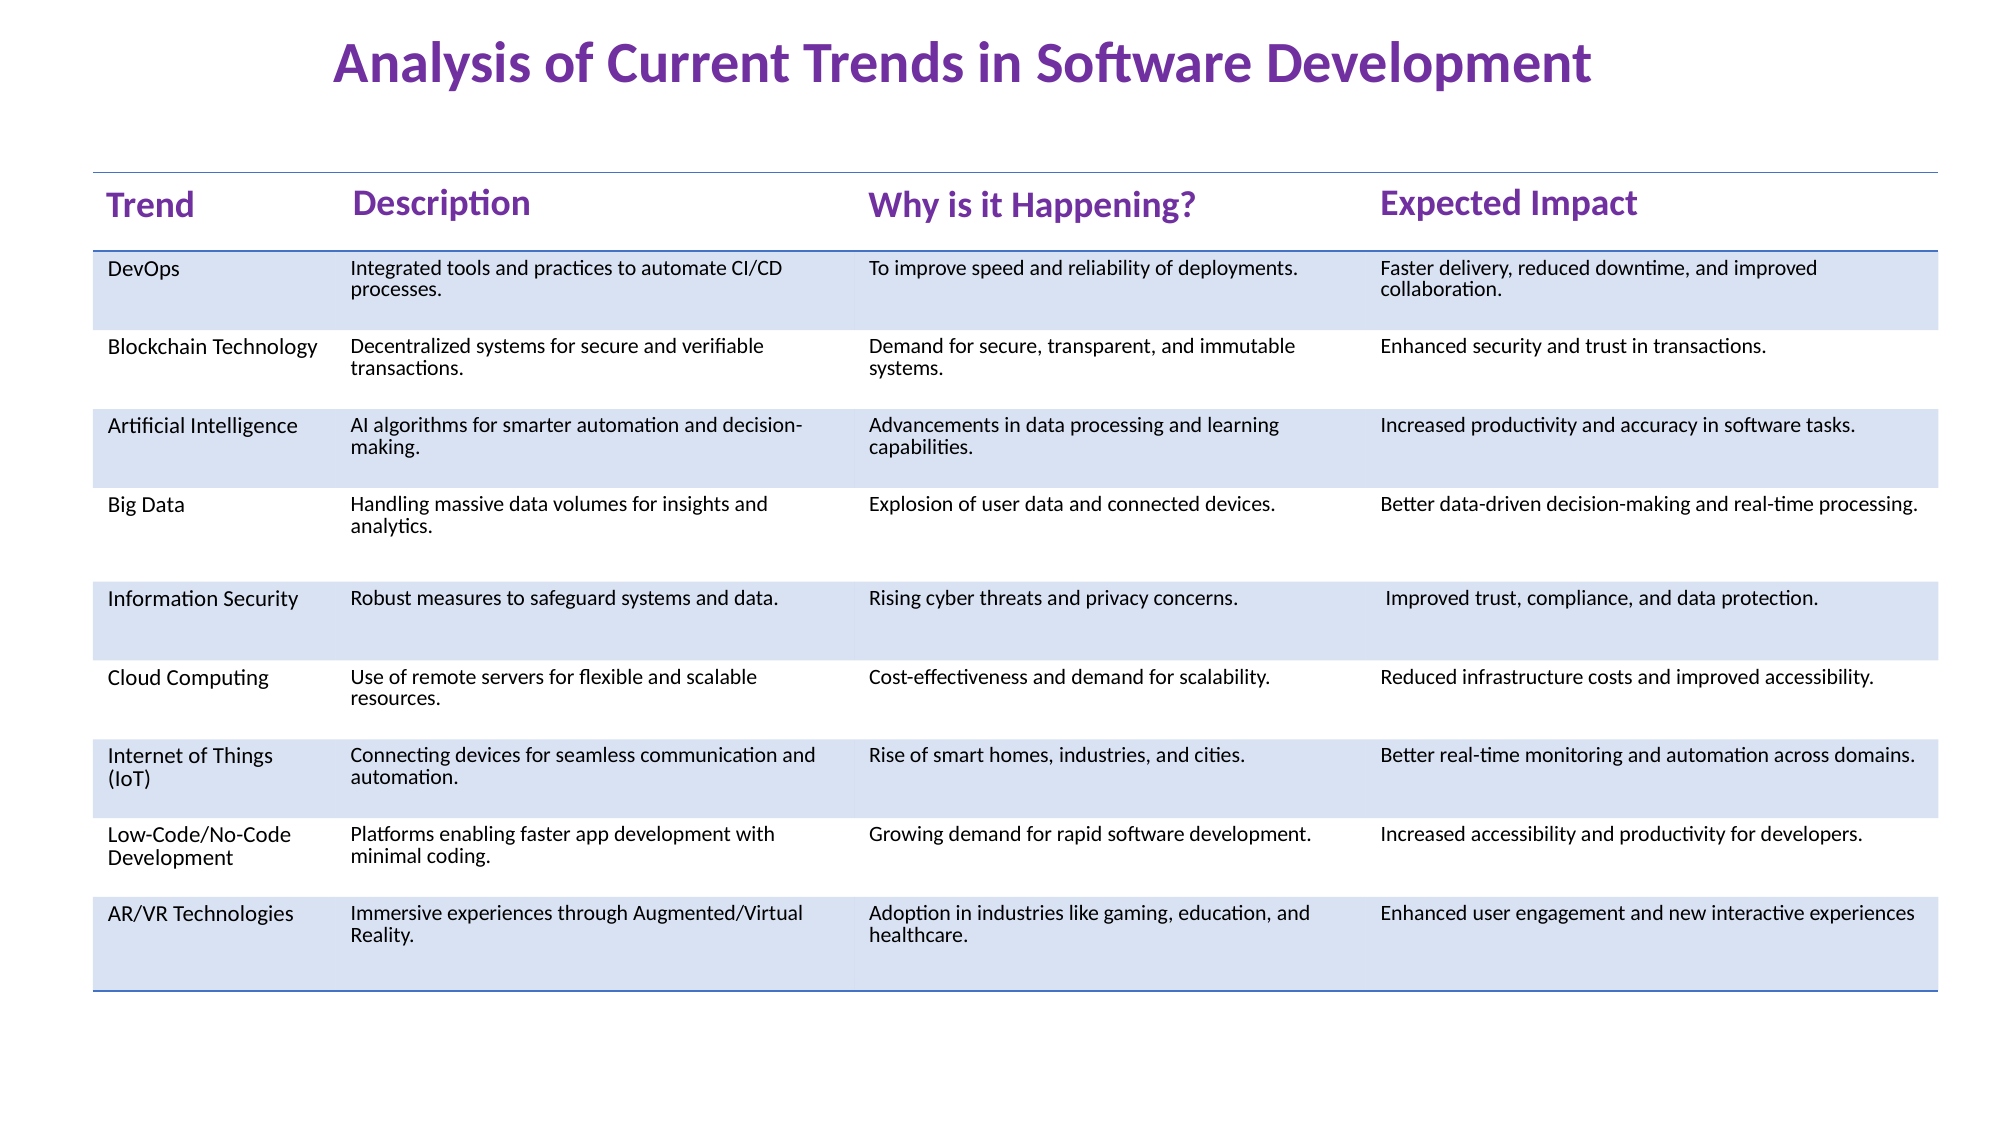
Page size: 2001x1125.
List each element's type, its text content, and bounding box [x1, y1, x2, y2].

table_cell Artificial Intelligence [93, 409, 336, 488]
table_cell Enhanced user engagement and new interactive experiences [1366, 897, 1938, 990]
table_header [336, 173, 854, 250]
table_cell AR/VR Technologies [93, 897, 336, 990]
table_cell Improved trust, compliance, and data protection. [1366, 582, 1938, 660]
table_cell Better real-time monitoring and automation across domains. [1366, 739, 1938, 818]
table_header [854, 173, 1366, 250]
table_cell Increased accessibility and productivity for developers. [1366, 818, 1938, 897]
table_cell Reduced infrastructure costs and improved accessibility. [1366, 660, 1938, 739]
table_cell Advancements in data processing and learning capabilities. [854, 409, 1366, 488]
table_cell Handling massive data volumes for insights and analytics. [336, 488, 854, 582]
table_cell To improve speed and reliability of deployments. [854, 252, 1366, 330]
table_cell Demand for secure, transparent, and immutable systems. [854, 330, 1366, 409]
table_cell Cost-effectiveness and demand for scalability. [854, 660, 1366, 739]
table_cell Use of remote servers for flexible and scalable resources. [336, 660, 854, 739]
table_cell AI algorithms for smarter automation and decision-making. [336, 409, 854, 488]
text_box Analysis of Current Trends in Software Development [138, 16, 1789, 102]
table_cell Better data-driven decision-making and real-time processing. [1366, 488, 1938, 582]
table_header [1366, 173, 1938, 250]
table_cell Adoption in industries like gaming, education, and healthcare. [854, 897, 1366, 990]
table_cell Information Security [93, 582, 336, 660]
table_cell Blockchain Technology [93, 330, 336, 409]
table_cell Connecting devices for seamless communication and automation. [336, 739, 854, 818]
table_cell Explosion of user data and connected devices. [854, 488, 1366, 582]
table_cell Big Data [93, 488, 336, 582]
table_cell Rise of smart homes, industries, and cities. [854, 739, 1366, 818]
table_cell Cloud Computing [93, 660, 336, 739]
table_cell Immersive experiences through Augmented/Virtual Reality. [336, 897, 854, 990]
table_cell Robust measures to safeguard systems and data. [336, 582, 854, 660]
table_cell Faster delivery, reduced downtime, and improved collaboration. [1366, 252, 1938, 330]
table_cell Internet of Things (IoT) [93, 739, 336, 818]
table_cell Integrated tools and practices to automate CI/CD processes. [336, 252, 854, 330]
table_cell Growing demand for rapid software development. [854, 818, 1366, 897]
table_cell Decentralized systems for secure and verifiable transactions. [336, 330, 854, 409]
table_cell Platforms enabling faster app development with minimal coding. [336, 818, 854, 897]
table_header [93, 173, 336, 250]
table_cell DevOps [93, 252, 336, 330]
table_cell Rising cyber threats and privacy concerns. [854, 582, 1366, 660]
table_cell Enhanced security and trust in transactions. [1366, 330, 1938, 409]
table_cell Increased productivity and accuracy in software tasks. [1366, 409, 1938, 488]
table_cell Low-Code/No-Code Development [93, 818, 336, 897]
